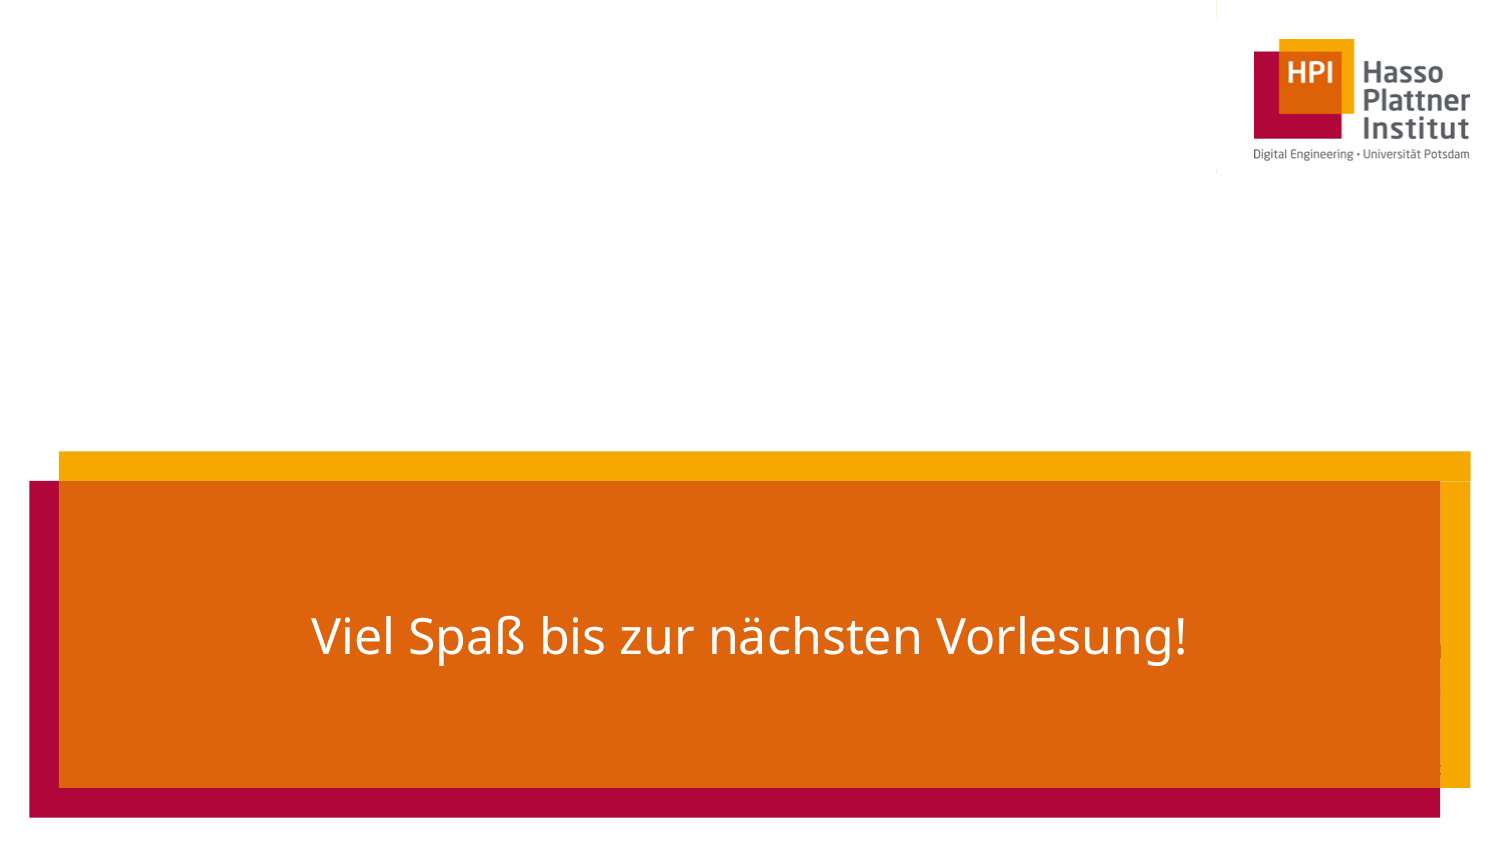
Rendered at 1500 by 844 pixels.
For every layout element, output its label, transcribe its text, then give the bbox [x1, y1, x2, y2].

picture [1254, 39, 1470, 161]
title Viel Spaß bis zur nächsten Vorlesung! [58, 481, 1441, 788]
